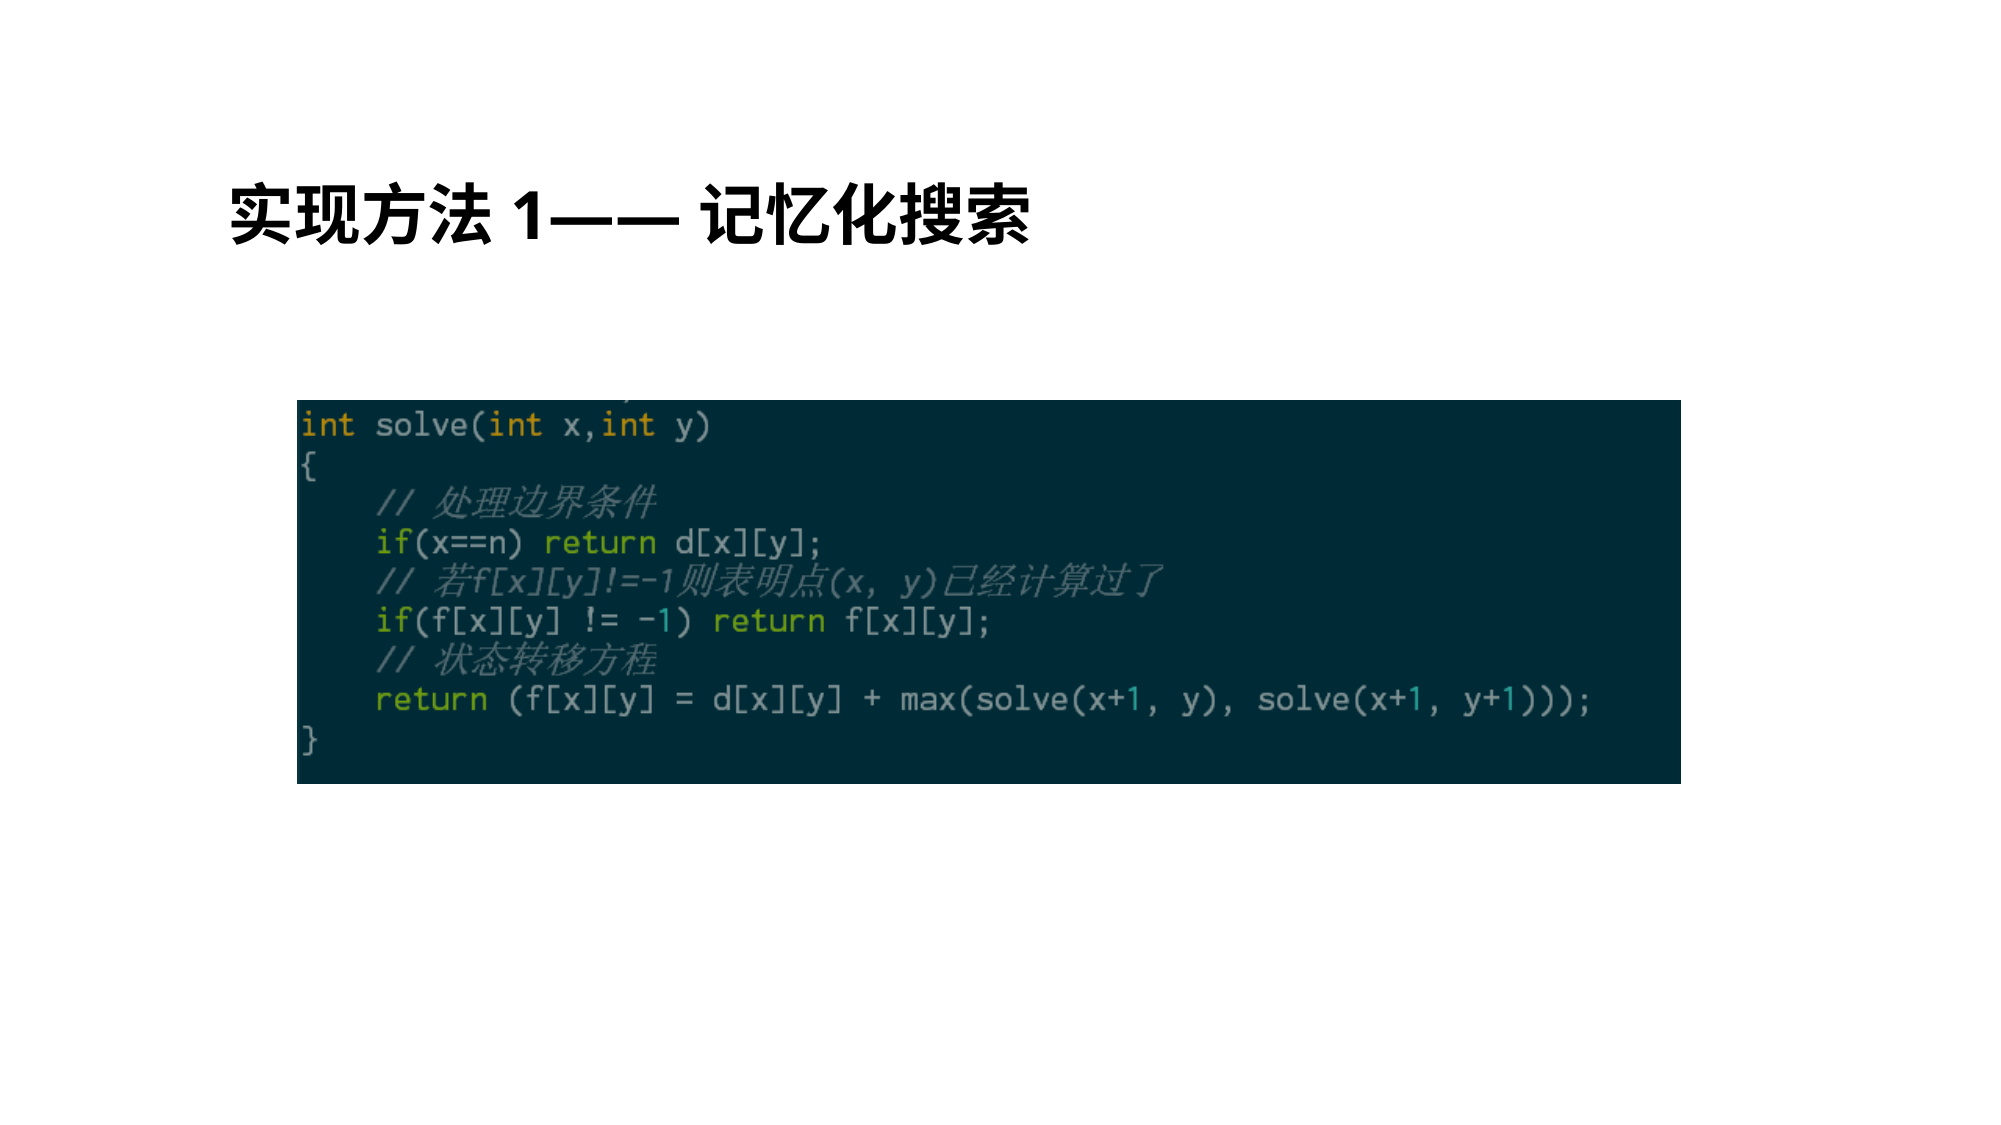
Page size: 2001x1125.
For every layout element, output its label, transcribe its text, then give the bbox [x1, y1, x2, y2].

picture [790, 590, 797, 597]
picture [868, 607, 878, 635]
picture [940, 693, 955, 710]
picture [549, 685, 559, 713]
picture [868, 588, 873, 598]
picture [510, 419, 523, 436]
picture [416, 411, 429, 435]
picture [491, 607, 501, 635]
picture [679, 565, 705, 595]
picture [977, 565, 1011, 596]
picture [1410, 687, 1418, 710]
picture [565, 693, 579, 710]
picture [771, 615, 786, 631]
picture [641, 685, 651, 713]
picture [472, 641, 511, 672]
picture [587, 431, 592, 442]
picture [1001, 565, 1015, 581]
picture [921, 568, 936, 598]
picture [509, 576, 525, 592]
picture [455, 607, 465, 635]
picture [525, 615, 542, 638]
picture [433, 607, 450, 631]
picture [1390, 690, 1405, 705]
picture [626, 485, 656, 518]
picture [396, 419, 411, 435]
picture [491, 419, 503, 436]
picture [660, 608, 667, 631]
picture [715, 536, 729, 553]
picture [565, 419, 579, 435]
picture [1334, 693, 1349, 710]
picture [1204, 685, 1214, 716]
picture [1109, 690, 1124, 705]
picture [417, 529, 428, 559]
picture [1464, 693, 1480, 716]
picture [622, 419, 636, 436]
picture [515, 497, 523, 506]
picture [396, 568, 414, 594]
picture [527, 685, 543, 710]
picture [1182, 693, 1199, 716]
picture [303, 726, 317, 755]
picture [453, 693, 467, 710]
picture [622, 536, 636, 553]
picture [588, 485, 621, 518]
picture [509, 499, 543, 517]
picture [1137, 565, 1163, 597]
picture [996, 693, 1011, 710]
picture [585, 685, 595, 713]
picture [812, 549, 817, 559]
picture [510, 529, 520, 559]
picture [981, 627, 986, 638]
picture [677, 529, 692, 553]
picture [1504, 687, 1512, 710]
picture [377, 419, 392, 435]
picture [378, 615, 390, 631]
picture [793, 685, 803, 713]
picture [584, 670, 592, 675]
picture [395, 693, 411, 710]
picture [378, 693, 392, 710]
picture [679, 607, 689, 638]
picture [511, 685, 522, 716]
picture [474, 568, 491, 592]
picture [1032, 565, 1055, 597]
picture [472, 488, 511, 518]
picture [417, 607, 428, 638]
picture [810, 615, 824, 631]
picture [510, 641, 548, 669]
picture [339, 413, 354, 436]
picture [583, 530, 598, 553]
picture [435, 563, 474, 597]
picture [1090, 693, 1105, 710]
picture [1016, 685, 1030, 710]
picture [550, 643, 586, 675]
picture [1278, 693, 1293, 710]
picture [1259, 693, 1274, 710]
picture [1356, 685, 1366, 716]
picture [474, 411, 484, 442]
picture [921, 693, 936, 710]
picture [1372, 693, 1386, 710]
picture [604, 419, 615, 436]
picture [472, 693, 486, 710]
picture [1034, 693, 1049, 710]
picture [763, 565, 793, 597]
picture [676, 419, 692, 442]
picture [1054, 563, 1094, 597]
picture [1298, 685, 1311, 710]
picture [547, 536, 561, 553]
picture [807, 693, 823, 716]
picture [433, 693, 448, 710]
picture [736, 685, 747, 713]
picture [1431, 706, 1436, 716]
picture [1542, 685, 1552, 716]
picture [1090, 563, 1131, 595]
picture [752, 693, 767, 710]
picture [769, 536, 786, 559]
picture [1561, 685, 1571, 716]
picture [433, 536, 448, 553]
picture [641, 536, 655, 553]
picture [1052, 693, 1067, 710]
picture [865, 690, 880, 705]
text_box 实现方法1——记忆化搜索 [212, 165, 1047, 260]
picture [584, 568, 600, 595]
picture [791, 529, 802, 556]
picture [902, 693, 917, 710]
picture [752, 609, 767, 631]
picture [527, 413, 542, 436]
picture [1225, 706, 1230, 716]
picture [591, 643, 624, 675]
picture [610, 568, 615, 586]
picture [715, 685, 730, 710]
picture [549, 486, 584, 518]
picture [702, 568, 711, 588]
picture [697, 411, 708, 442]
picture [716, 615, 730, 631]
picture [602, 536, 617, 553]
picture [605, 685, 615, 713]
picture [378, 536, 390, 553]
picture [945, 565, 978, 595]
picture [435, 486, 471, 518]
picture [846, 607, 862, 631]
picture [1129, 687, 1136, 710]
picture [619, 693, 636, 716]
picture [499, 664, 504, 672]
picture [924, 607, 934, 635]
picture [377, 568, 395, 594]
picture [303, 419, 315, 436]
picture [511, 607, 522, 635]
picture [757, 568, 775, 588]
picture [812, 563, 829, 577]
picture [1074, 685, 1085, 716]
picture [396, 607, 412, 631]
picture [547, 607, 558, 635]
picture [528, 656, 543, 675]
picture [904, 607, 914, 635]
picture [377, 646, 396, 672]
picture [699, 529, 709, 556]
picture [548, 568, 564, 595]
picture [1484, 690, 1499, 705]
picture [471, 615, 486, 631]
picture [832, 568, 844, 598]
picture [1581, 706, 1587, 716]
picture [962, 685, 972, 716]
picture [938, 615, 955, 638]
picture [663, 569, 672, 592]
picture [1021, 574, 1030, 595]
picture [491, 536, 504, 553]
picture [716, 563, 754, 597]
picture [884, 615, 898, 631]
picture [1150, 706, 1155, 716]
picture [396, 489, 414, 515]
picture [1315, 693, 1330, 710]
picture [829, 685, 839, 713]
picture [302, 452, 315, 481]
picture [639, 413, 655, 436]
picture [433, 419, 448, 435]
picture [435, 643, 472, 675]
picture [377, 489, 395, 515]
picture [396, 528, 412, 553]
picture [1523, 685, 1533, 716]
picture [735, 529, 745, 556]
picture [733, 615, 748, 631]
picture [492, 568, 507, 595]
picture [530, 485, 540, 504]
picture [452, 419, 467, 435]
picture [977, 693, 992, 710]
picture [772, 685, 783, 713]
picture [755, 529, 766, 556]
picture [626, 643, 656, 675]
picture [846, 576, 863, 592]
picture [414, 687, 429, 710]
picture [528, 568, 543, 595]
picture [960, 607, 970, 635]
picture [322, 419, 336, 436]
picture [791, 615, 805, 631]
picture [564, 536, 580, 553]
picture [588, 607, 594, 631]
picture [480, 668, 496, 675]
picture [798, 576, 823, 589]
picture [901, 576, 920, 598]
picture [701, 563, 719, 597]
picture [396, 646, 415, 672]
picture [563, 576, 583, 598]
